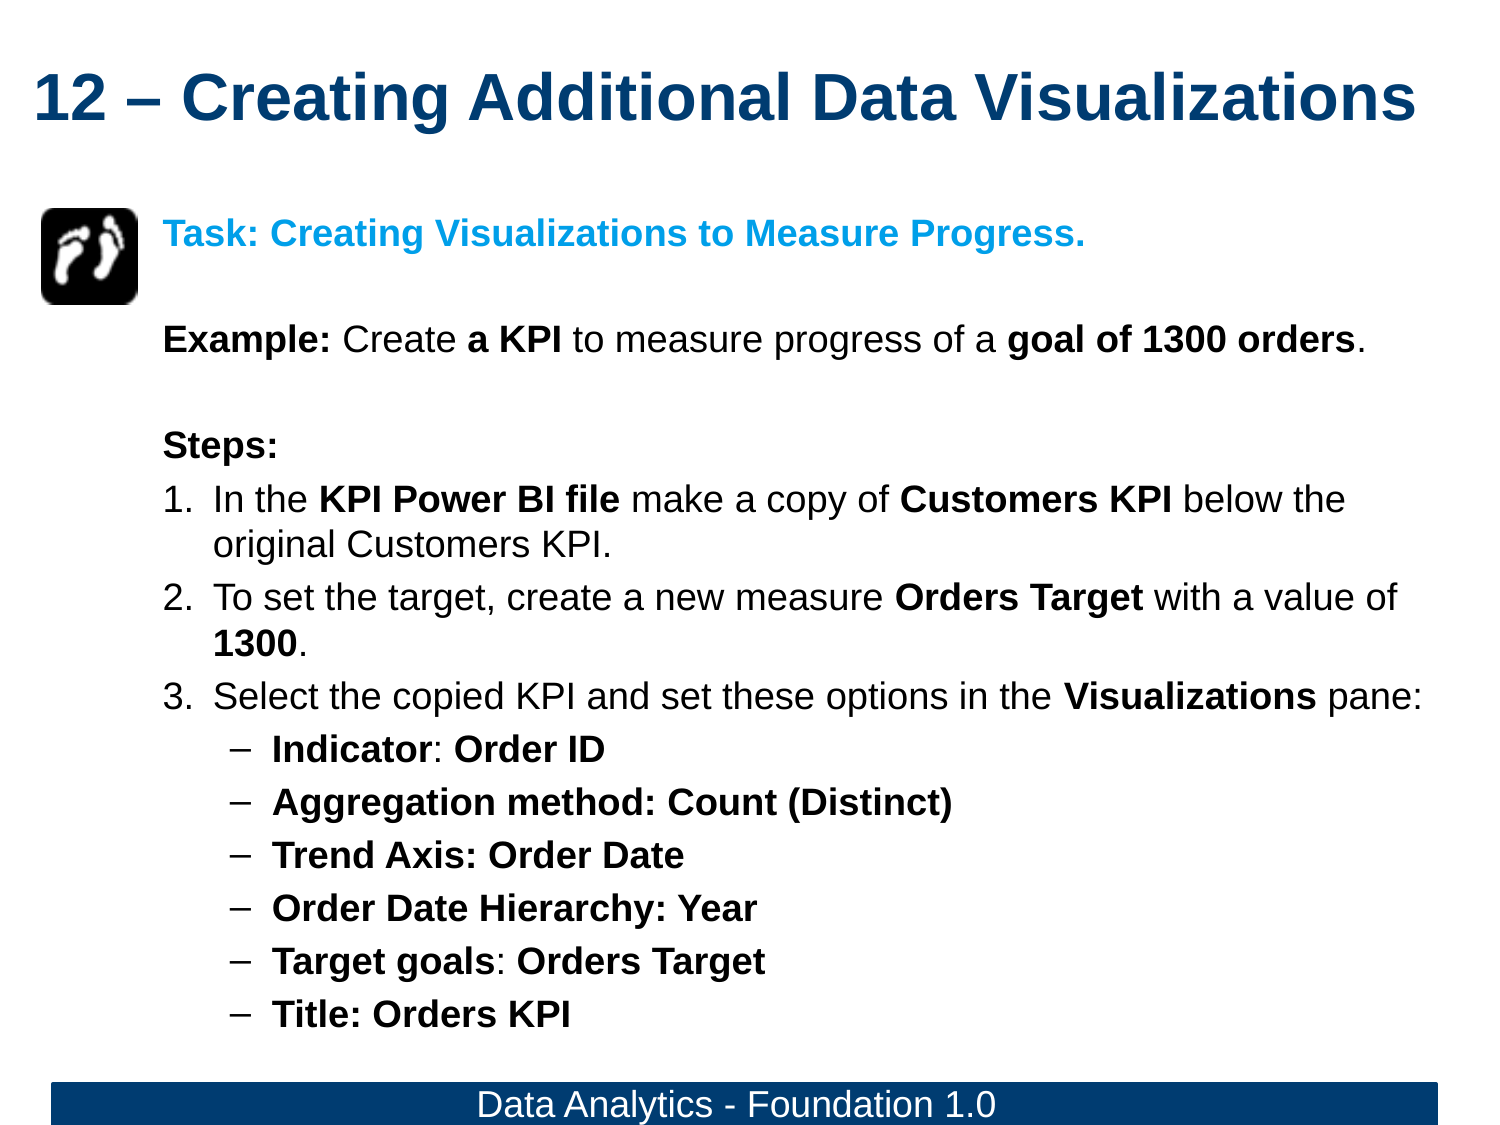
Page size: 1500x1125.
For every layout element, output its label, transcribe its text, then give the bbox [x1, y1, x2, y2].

text_box Task: Creating Visualizations to Measure Progress. Example: Create a KPI to measure progress of a goal of 1300 orders. Steps: In the KPI Power BI file make a copy of Customers KPI below the original Customers KPI. To set the target, create a new measure Orders Target with a value of 1300. Select the copied KPI and set these options in the Visualizations pane: Indicator: Order ID Aggregation method: Count (Distinct) Trend Axis: Order Date Order Date Hierarchy: Year Target goals: Orders Target Title: Orders KPI [147, 201, 1445, 1094]
footer Data Analytics - Foundation 1.0 [461, 1072, 1041, 1125]
title 12 – Creating Additional Data Visualizations [0, 0, 1500, 188]
picture [40, 207, 139, 305]
